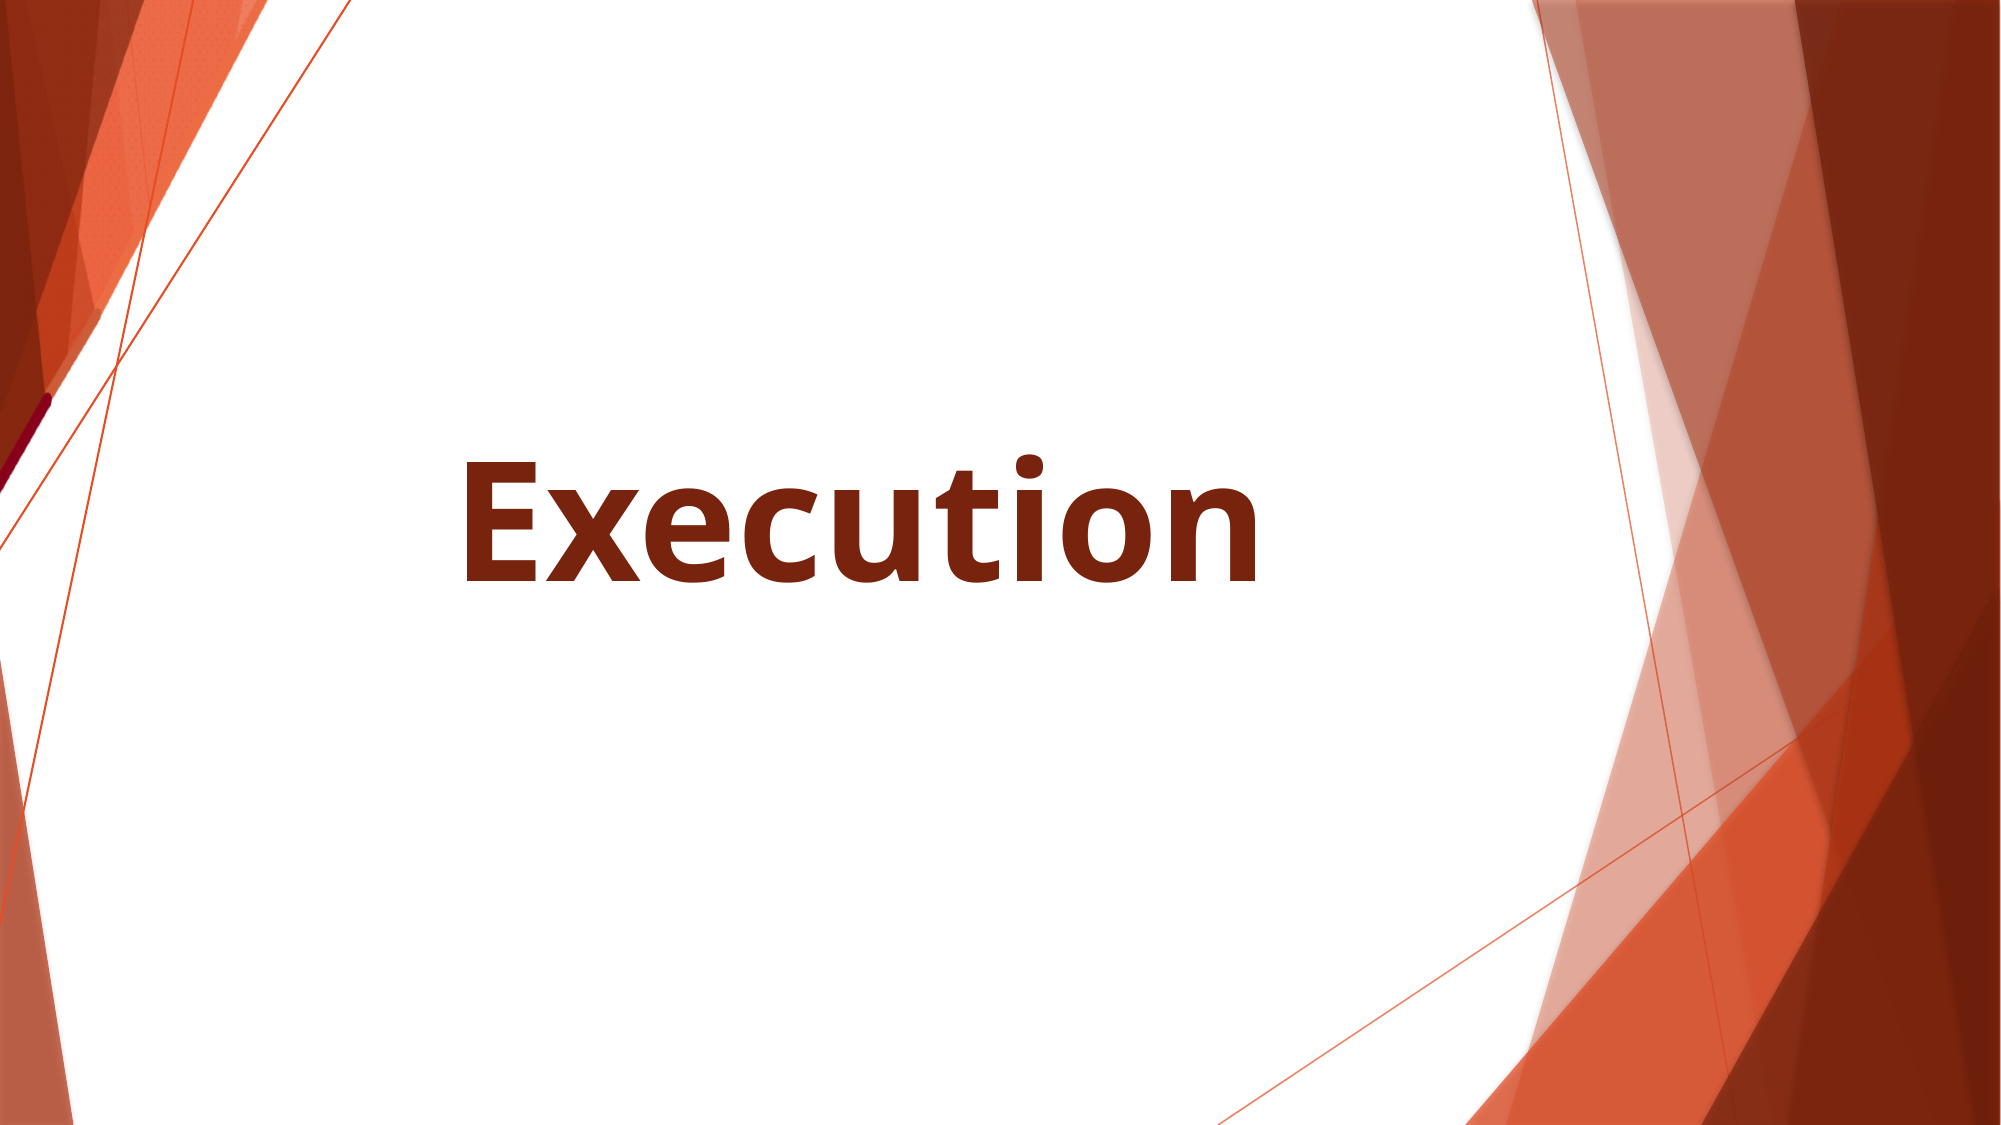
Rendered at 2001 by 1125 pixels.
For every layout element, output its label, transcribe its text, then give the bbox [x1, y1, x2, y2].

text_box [0, 0, 354, 1034]
text_box Execution [437, 407, 1486, 623]
